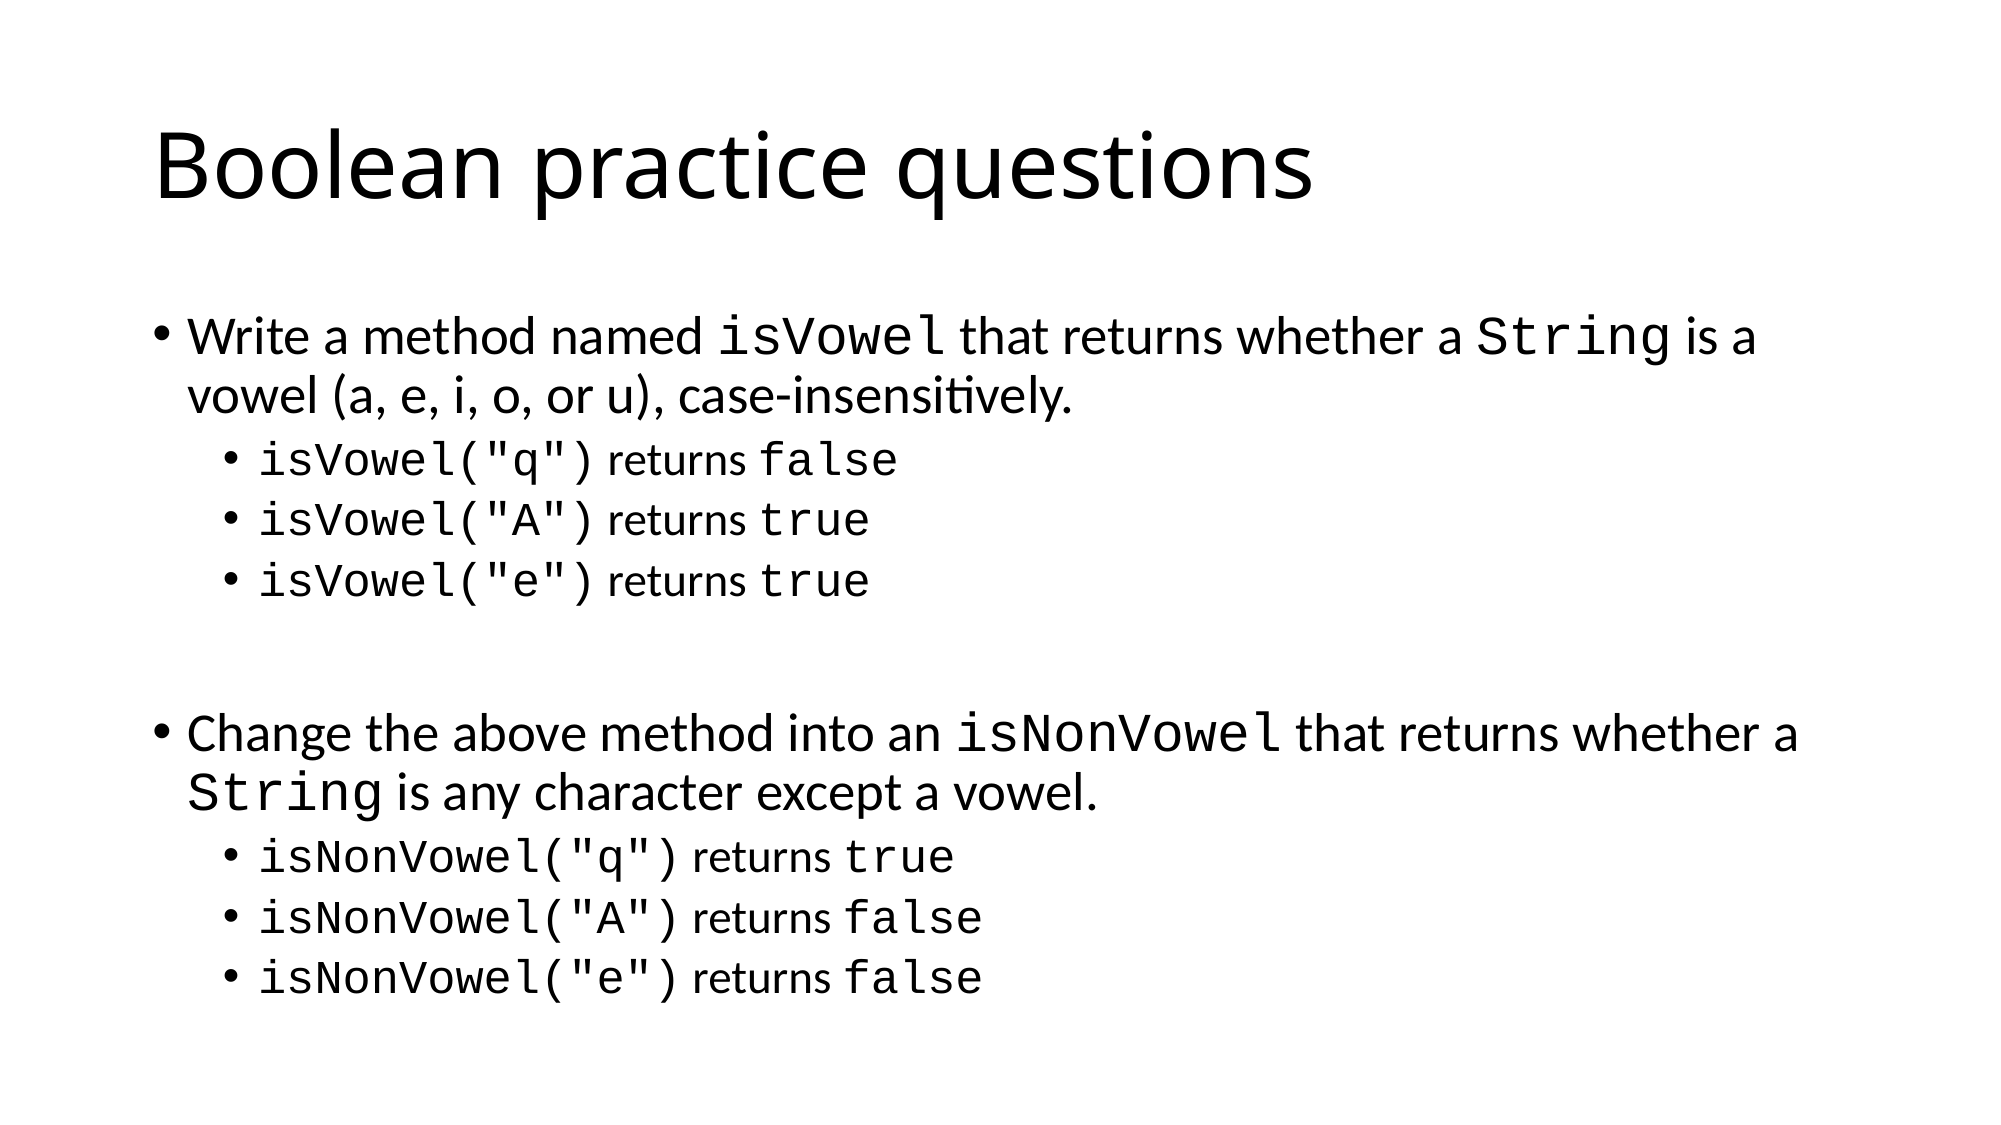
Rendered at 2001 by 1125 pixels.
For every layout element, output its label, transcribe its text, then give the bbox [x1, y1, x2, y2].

title Boolean practice questions [137, 59, 1863, 278]
list Write a method named isVowel that returns whether a String is a vowel (a, e, i, o, or u), case-insensitively. isVowel("q") returns false isVowel("A") returns true isVowel("e") returns true Change the above method into an isNonVowel that returns whether a String is any character except a vowel. isNonVowel("q") returns true isNonVowel("A") returns false isNonVowel("e") returns false [137, 299, 1863, 1014]
